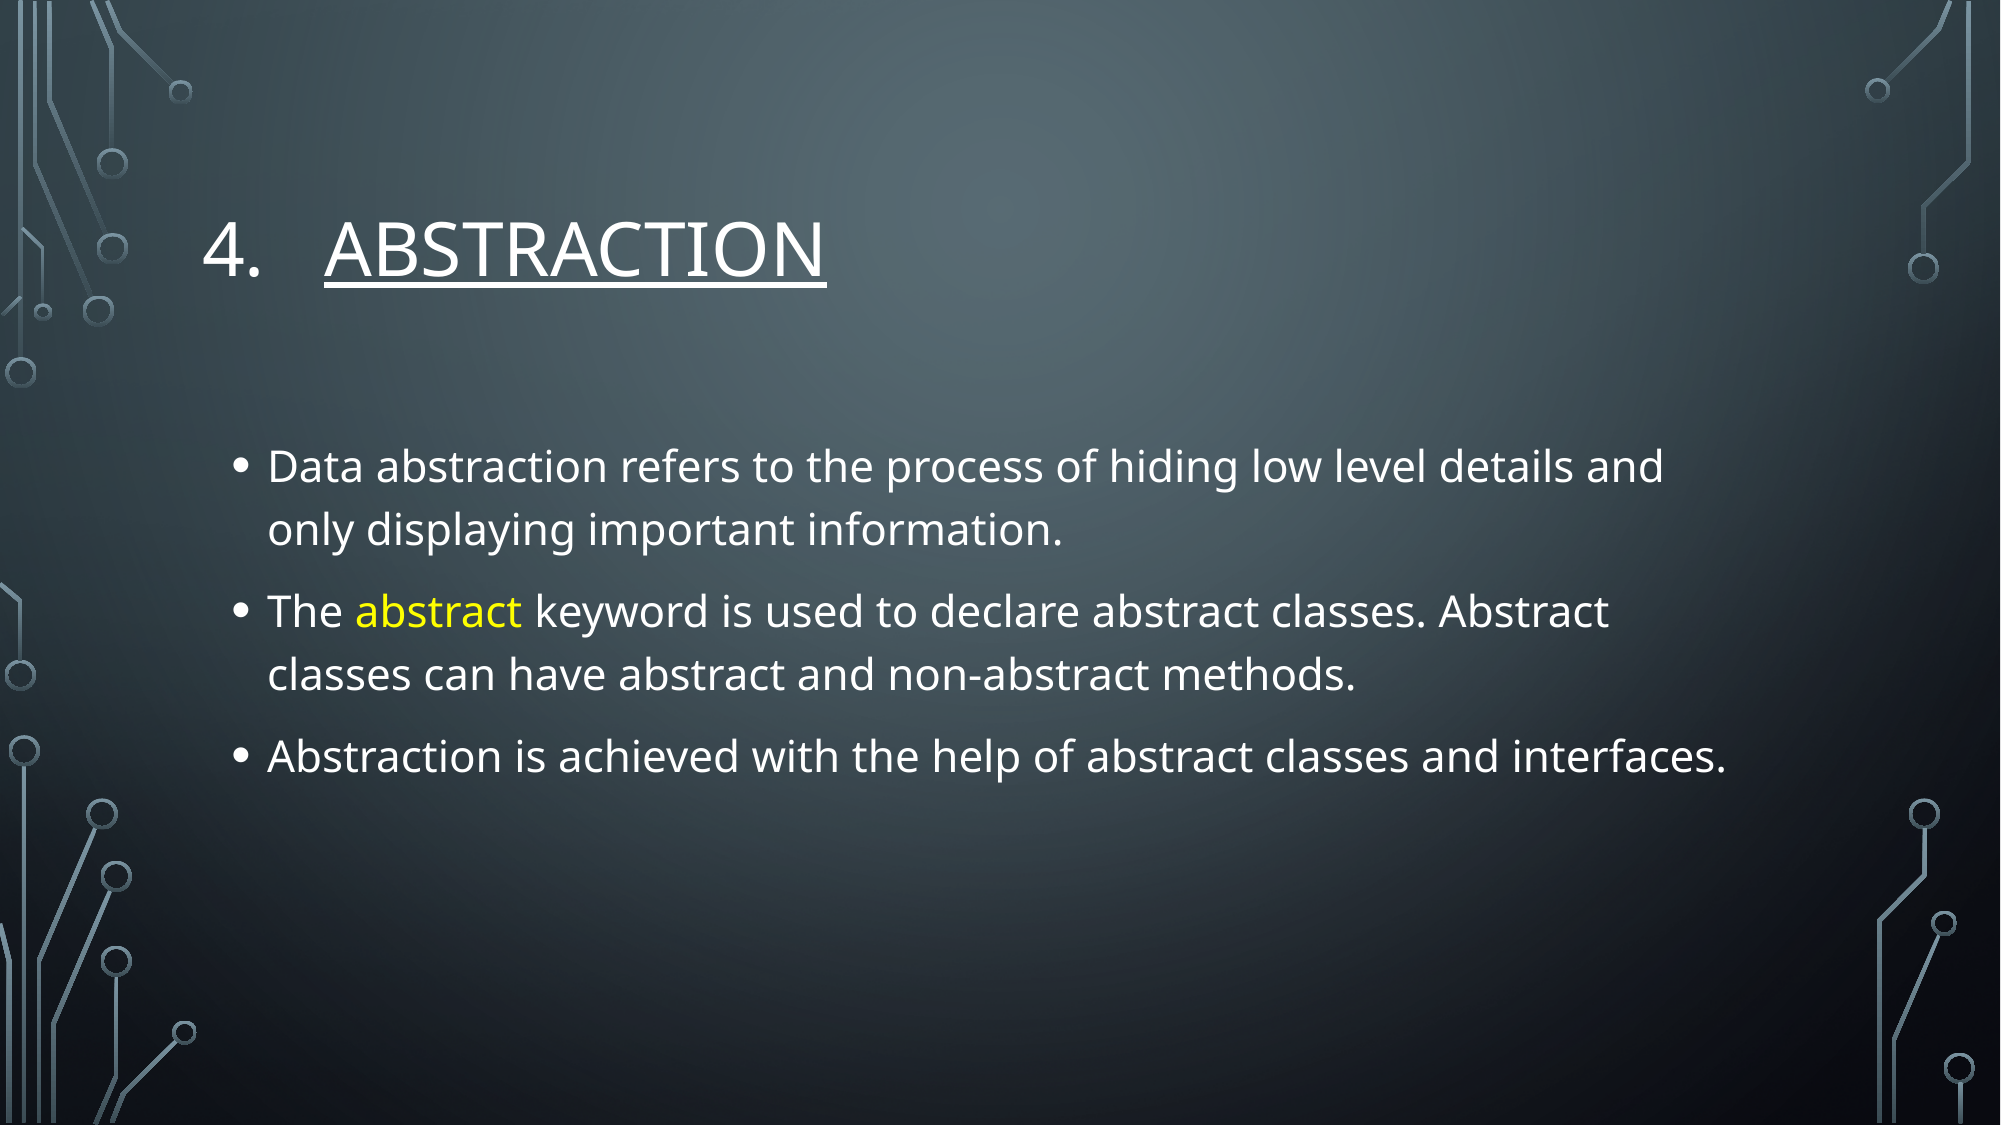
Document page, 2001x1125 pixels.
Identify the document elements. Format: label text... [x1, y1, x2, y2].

title abstraction [187, 101, 1813, 404]
list Data abstraction refers to the process of hiding low level details and only displaying important information. The abstract keyword is used to declare abstract classes. Abstract classes can have abstract and non-abstract methods. Abstraction is achieved with the help of abstract classes and interfaces. [216, 420, 1765, 834]
